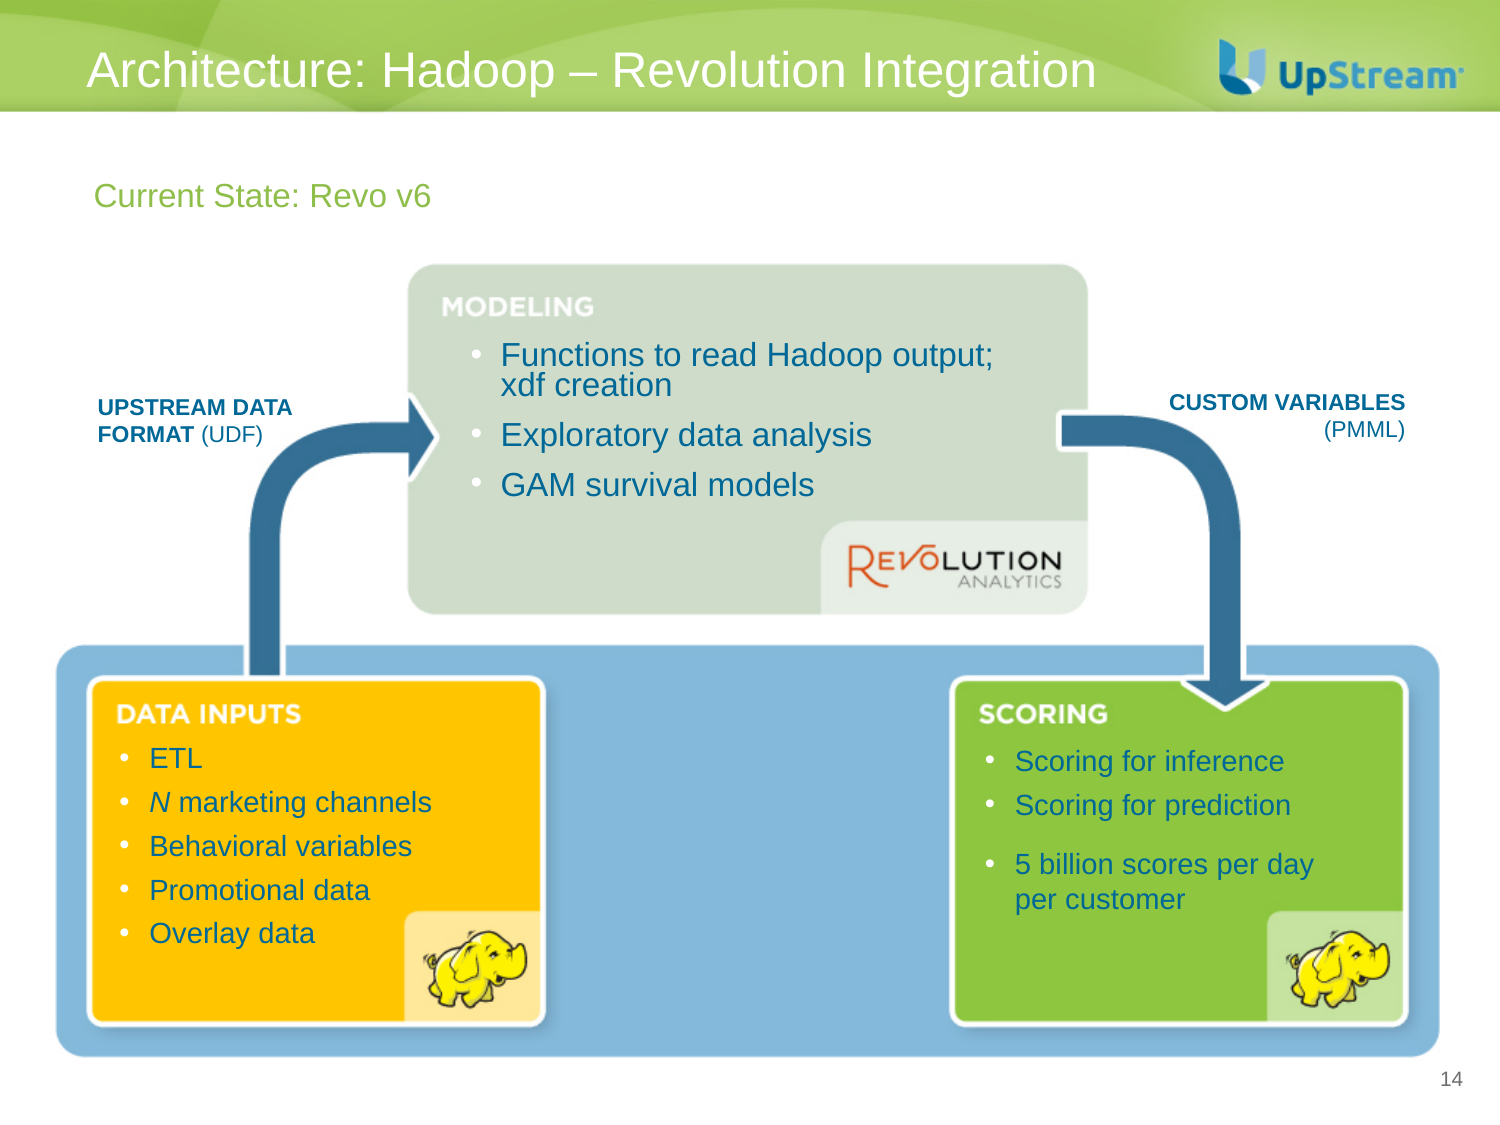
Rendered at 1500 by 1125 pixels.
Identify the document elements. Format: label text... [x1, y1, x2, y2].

picture [0, 0, 1500, 1125]
title Architecture: Hadoop – Revolution Integration [73, 37, 1494, 106]
text_box Current State: Revo v6 [78, 166, 447, 222]
